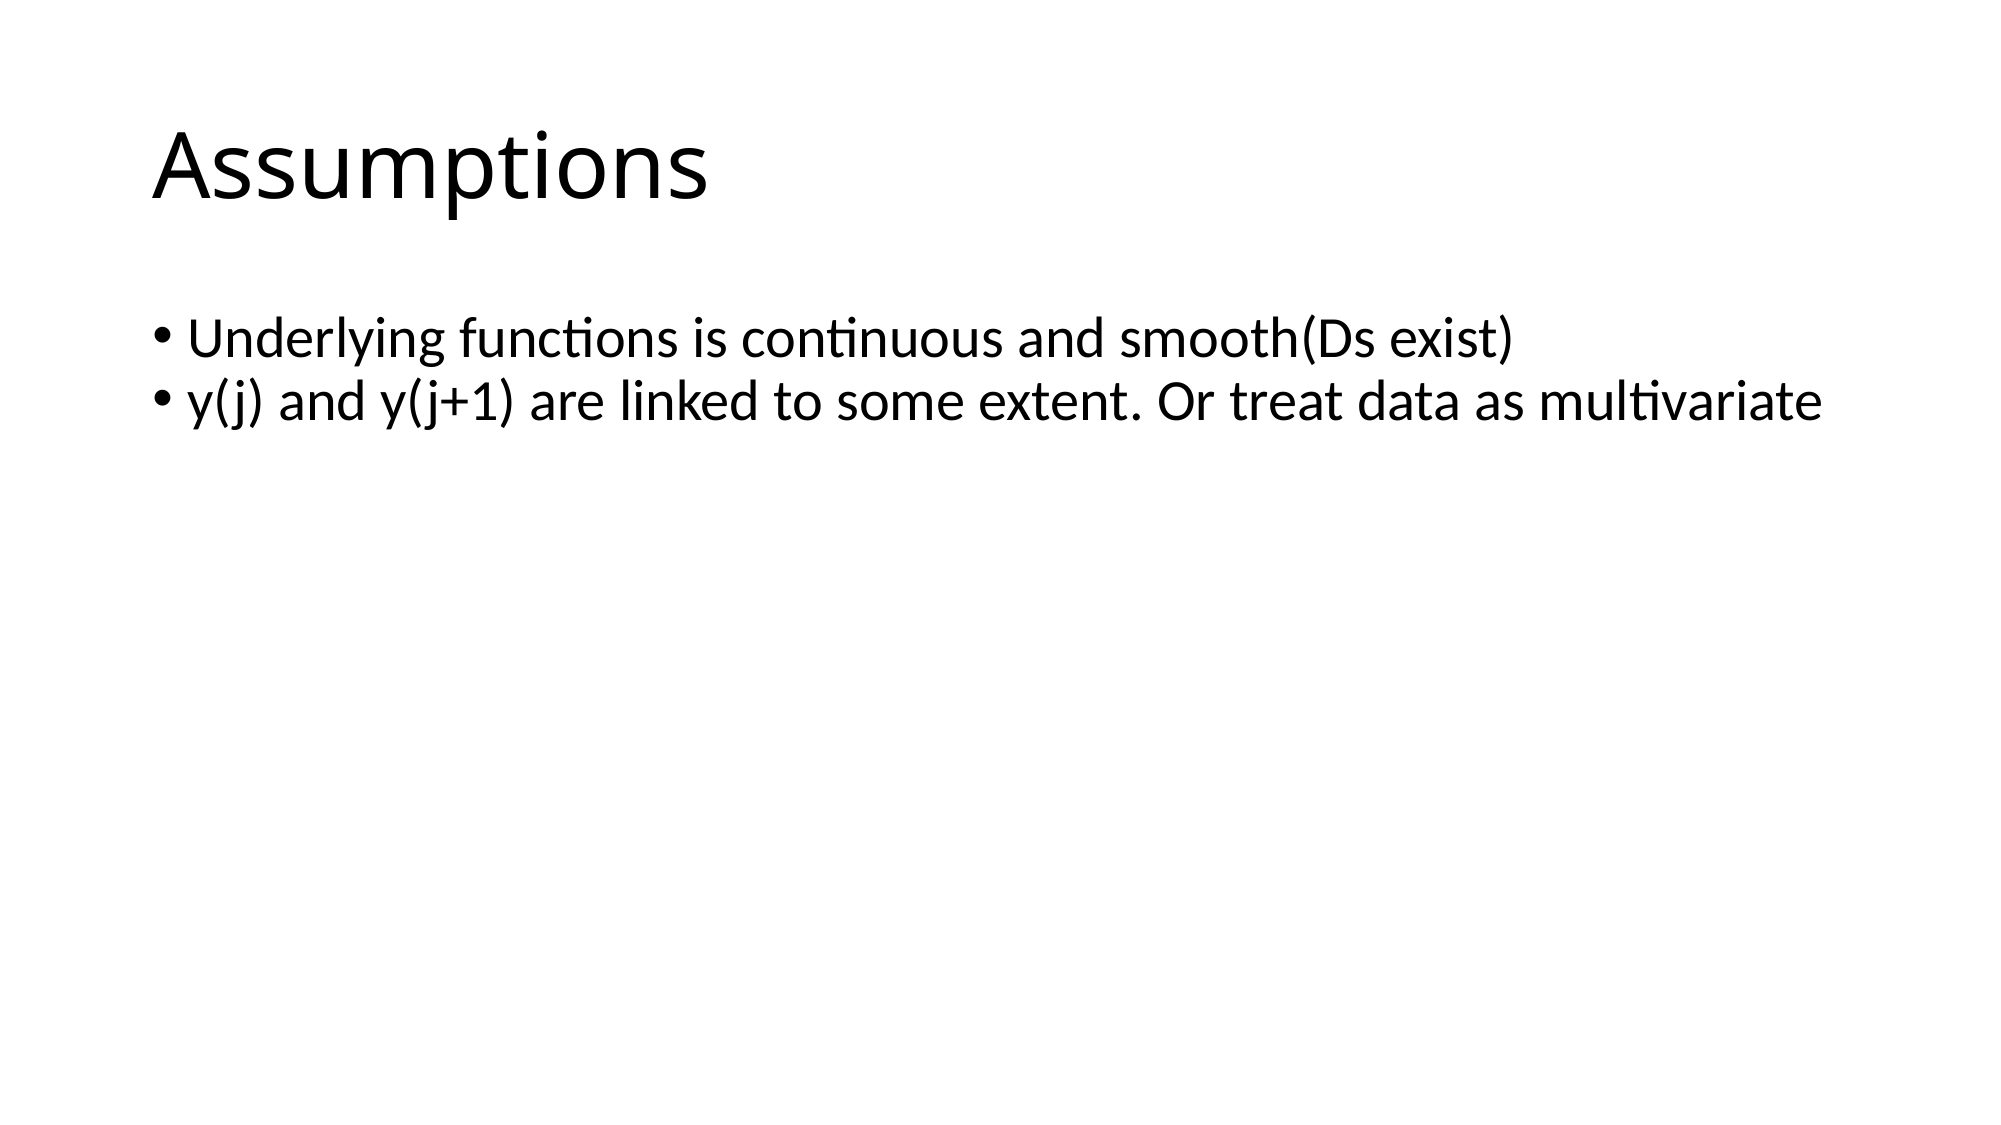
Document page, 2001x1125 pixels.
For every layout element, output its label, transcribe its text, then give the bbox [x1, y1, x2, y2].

text_box Assumptions [137, 59, 1863, 278]
text_box Underlying functions is continuous and smooth(Ds exist) y(j) and y(j+1) are linked to some extent. Or treat data as multivariate [137, 299, 1863, 1014]
